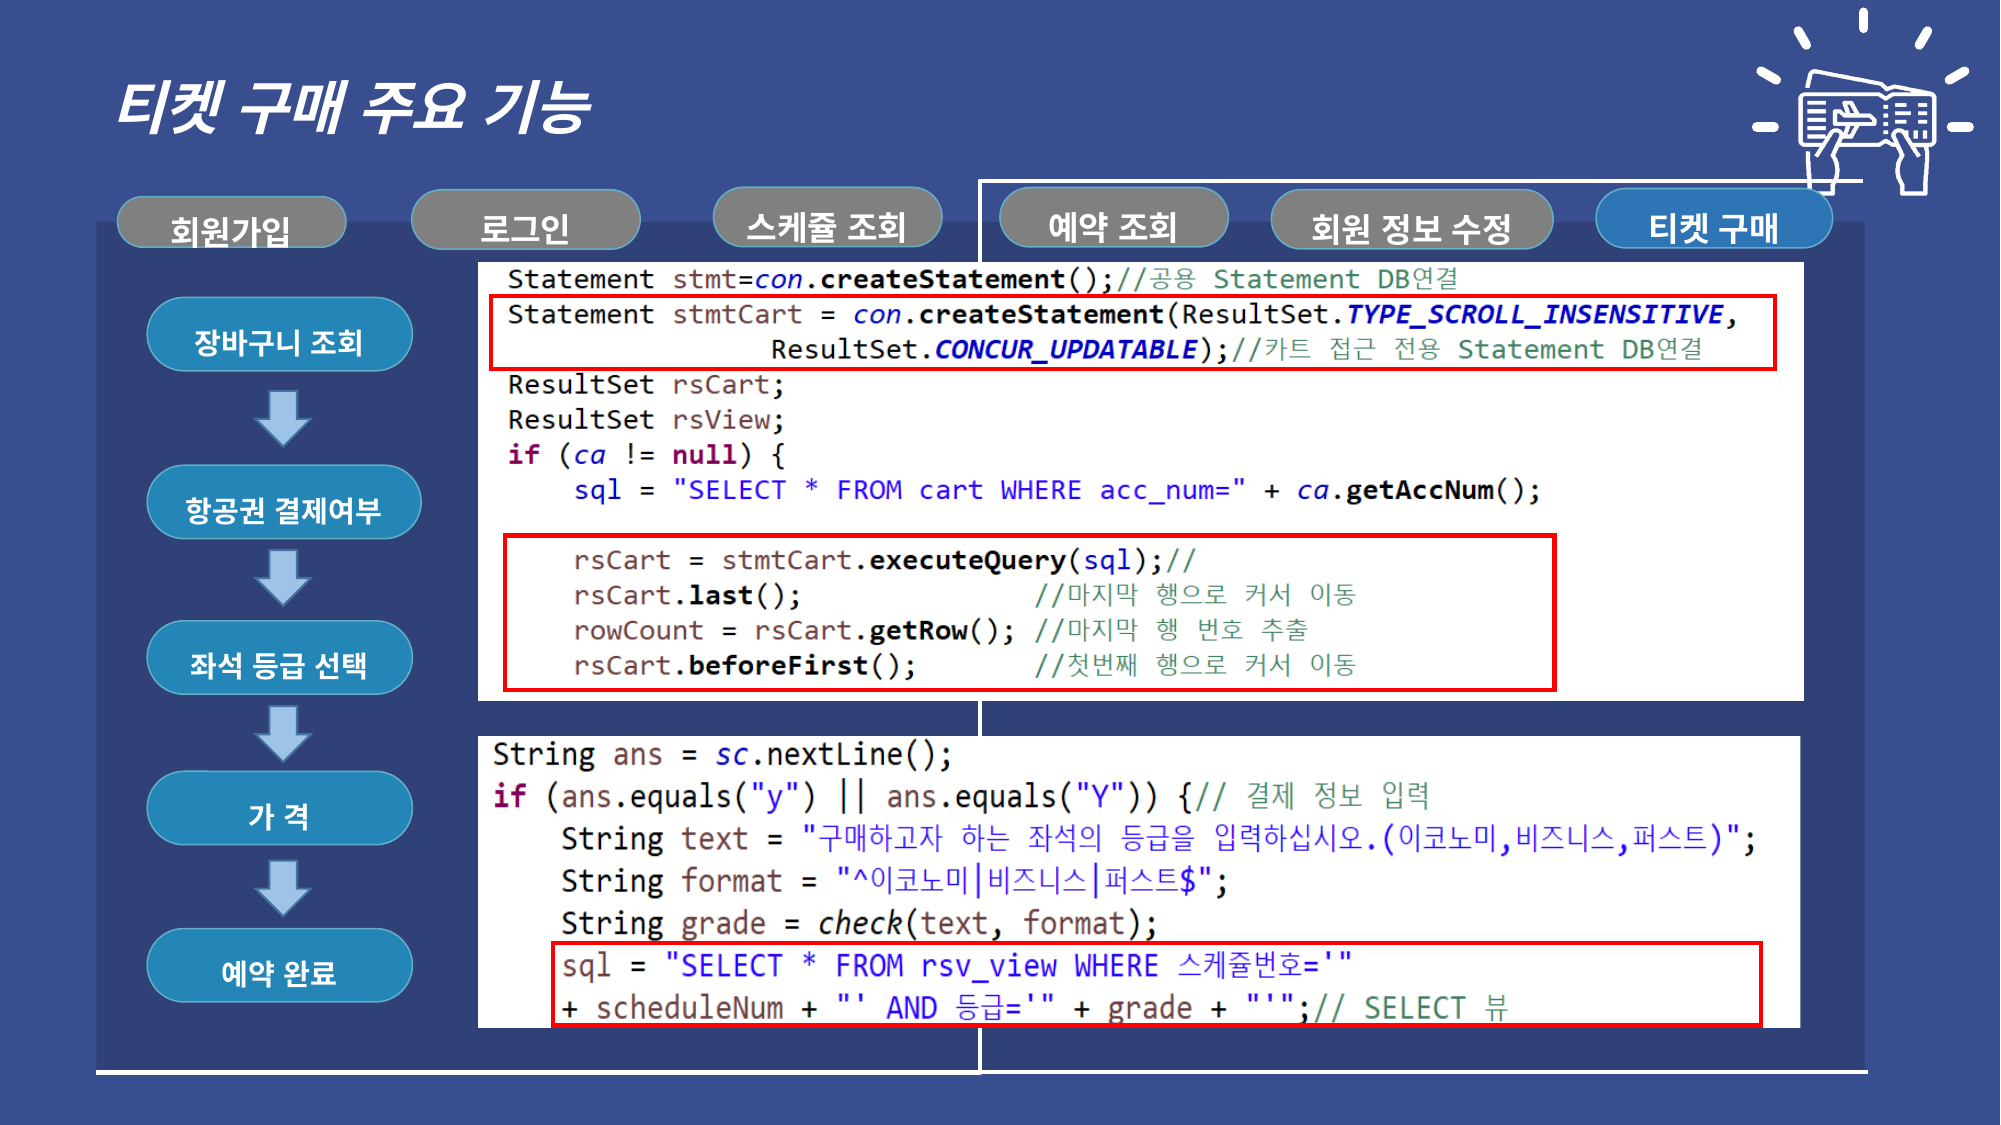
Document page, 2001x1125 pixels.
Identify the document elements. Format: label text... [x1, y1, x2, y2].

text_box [96, 180, 1868, 1074]
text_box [1756, 12, 1970, 203]
picture [478, 736, 1801, 1028]
picture [478, 261, 1804, 701]
text_box 티켓 구매 주요 기능 [96, 29, 1097, 149]
